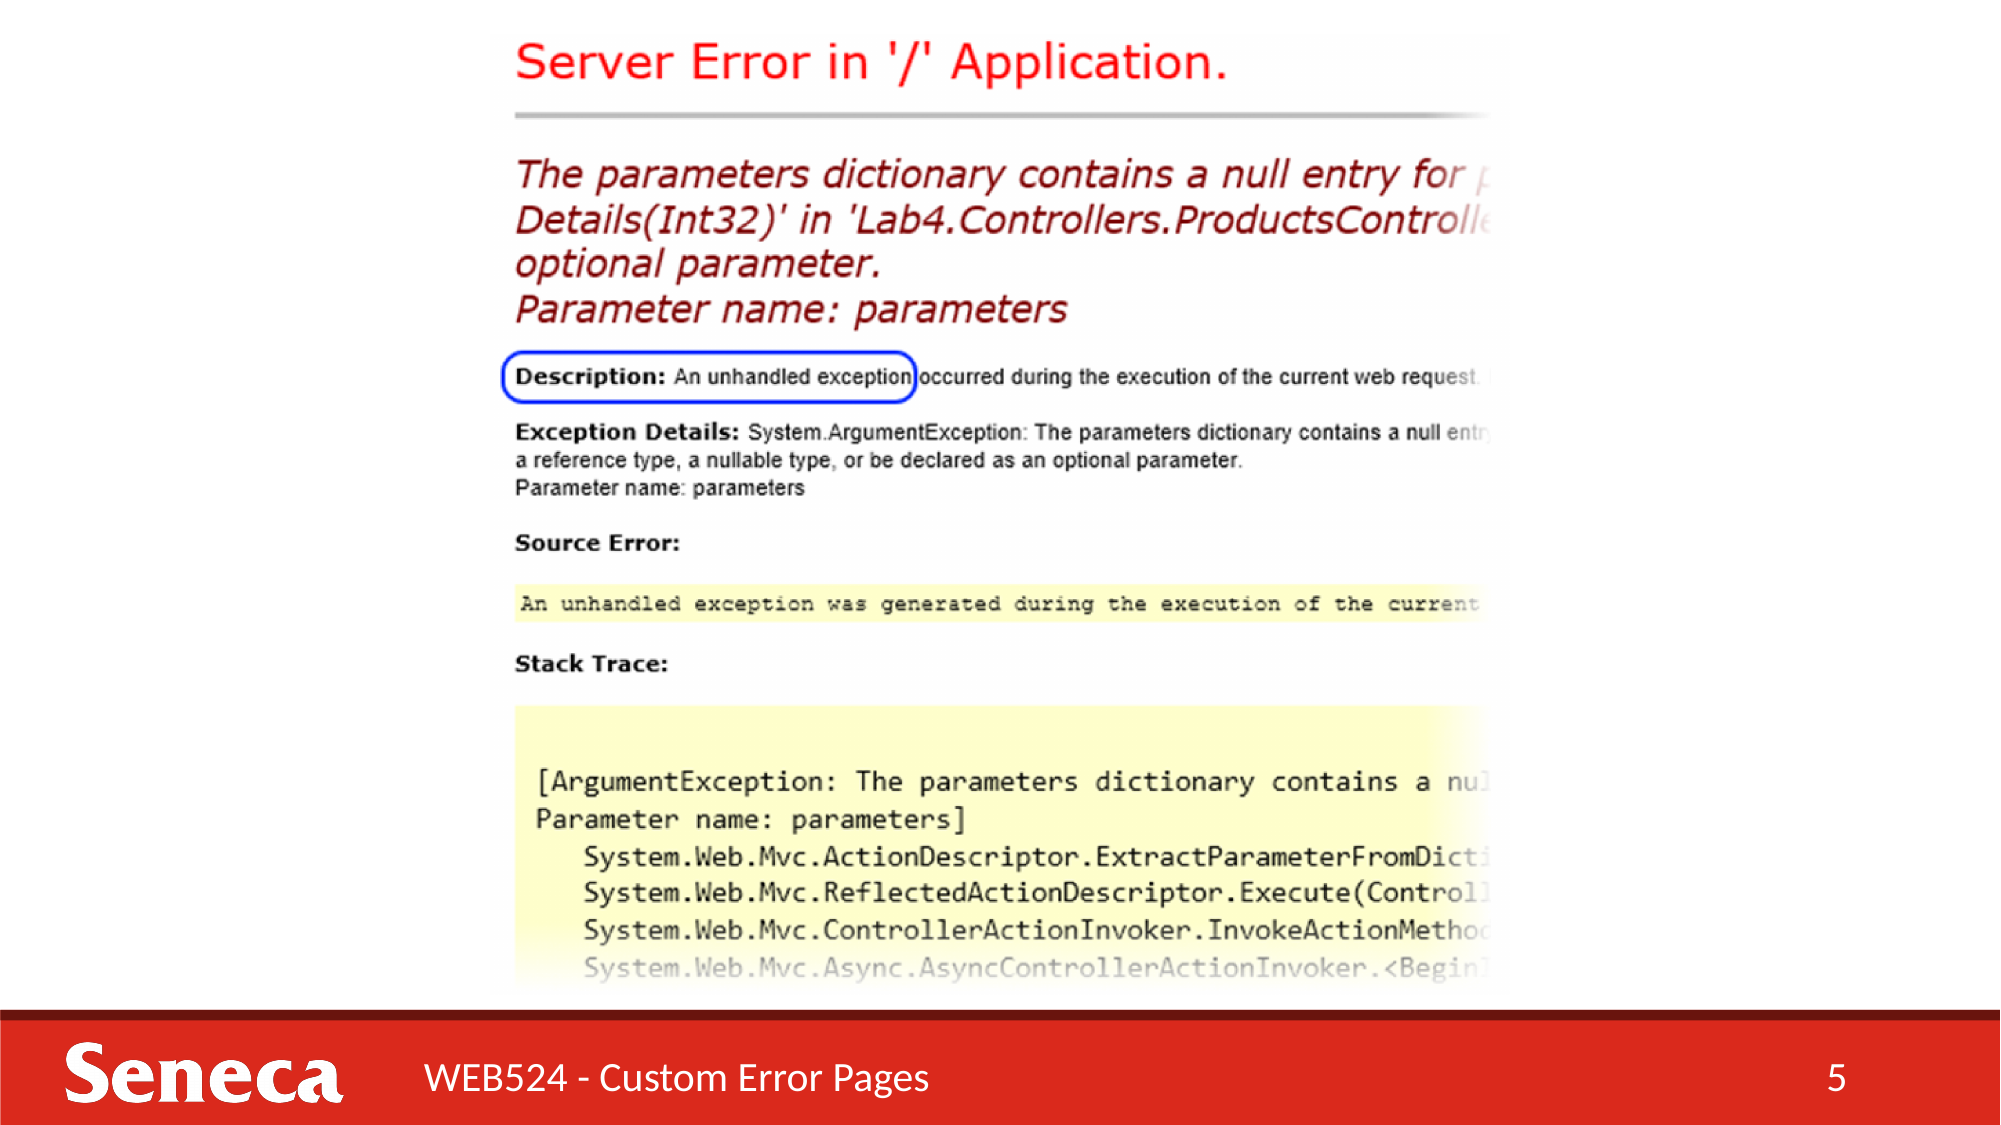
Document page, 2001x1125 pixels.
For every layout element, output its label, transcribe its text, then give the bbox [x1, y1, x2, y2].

footer WEB524 - Custom Error Pages [409, 1042, 1641, 1103]
picture [65, 1042, 344, 1103]
picture [490, 34, 1510, 995]
slide_number 5 [1717, 1042, 1863, 1103]
